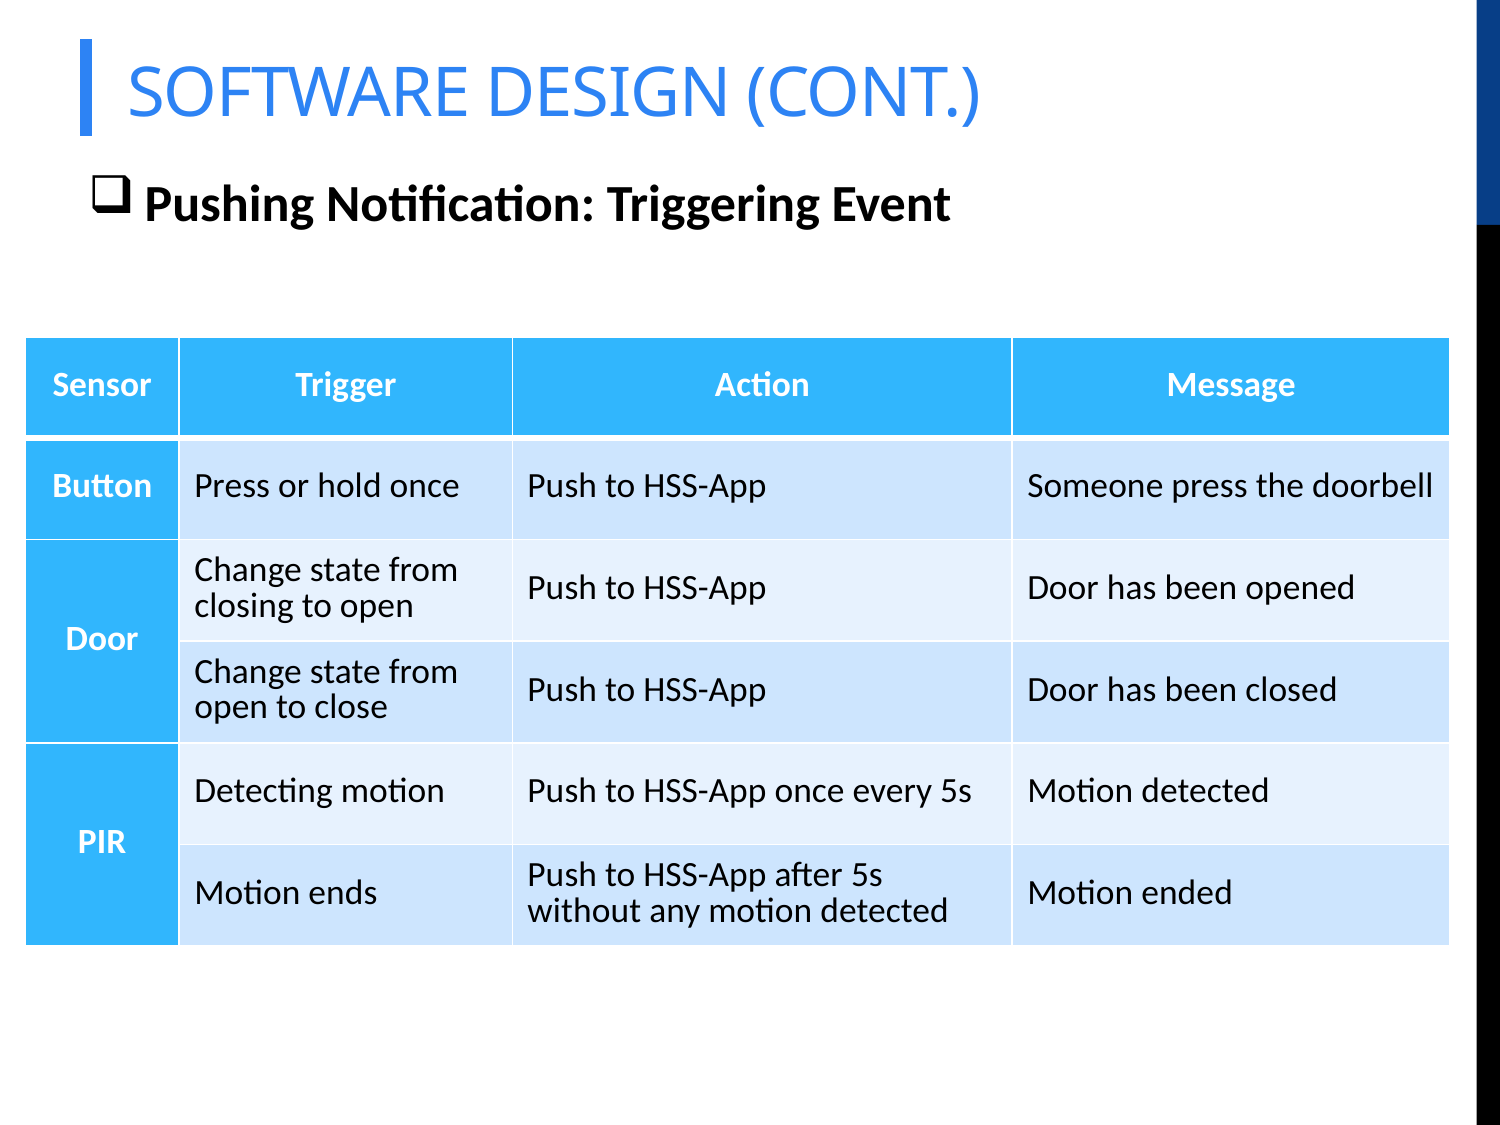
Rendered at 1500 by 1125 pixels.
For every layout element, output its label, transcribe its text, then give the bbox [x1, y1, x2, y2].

table_header Sensor [26, 338, 178, 435]
table_cell Someone press the doorbell [1013, 441, 1449, 539]
table_cell Push to HSS-App [513, 441, 1011, 539]
table_cell Push to HSS-App [513, 540, 1011, 640]
table_cell Change state from open to close [180, 642, 512, 742]
table_cell Door [26, 540, 178, 742]
table_cell Push to HSS-App [513, 642, 1011, 742]
table_cell Change state from closing to open [180, 540, 512, 640]
title SOFTWARE DESIGN (cont.) [112, 50, 1300, 138]
table_cell Detecting motion [180, 744, 512, 844]
table_cell Door has been opened [1013, 540, 1449, 640]
table_cell Door has been closed [1013, 642, 1449, 742]
table_cell PIR [26, 744, 178, 945]
table_header Action [513, 338, 1011, 435]
table_header Message [1013, 338, 1449, 435]
table_header Trigger [180, 338, 512, 435]
table_cell Push to HSS-App once every 5s [513, 744, 1011, 844]
table_cell Motion ends [180, 845, 512, 945]
table_cell Button [26, 441, 178, 539]
text_box Pushing Notification: Triggering Event [73, 162, 968, 240]
table_cell Motion ended [1013, 845, 1449, 945]
table_cell Motion detected [1013, 744, 1449, 844]
table_cell Push to HSS-App after 5s without any motion detected [513, 845, 1011, 945]
table_cell Press or hold once [180, 441, 512, 539]
